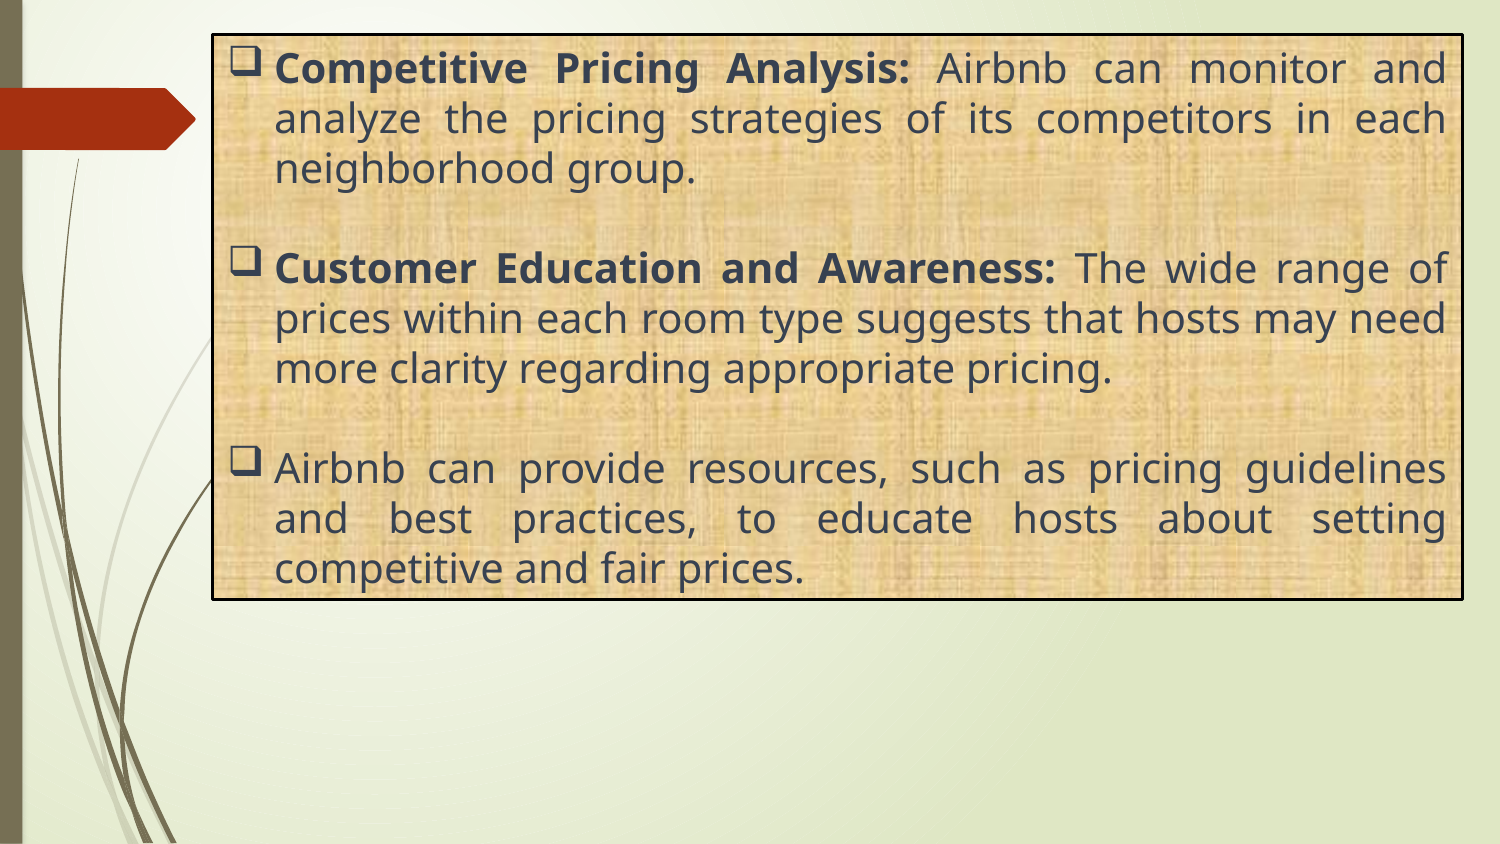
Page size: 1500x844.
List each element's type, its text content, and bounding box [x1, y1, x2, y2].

text_box Competitive Pricing Analysis: Airbnb can monitor and analyze the pricing strategies of its competitors in each neighborhood group. Customer Education and Awareness: The wide range of prices within each room type suggests that hosts may need more clarity regarding appropriate pricing. Airbnb can provide resources, such as pricing guidelines and best practices, to educate hosts about setting competitive and fair prices. [211, 33, 1464, 601]
